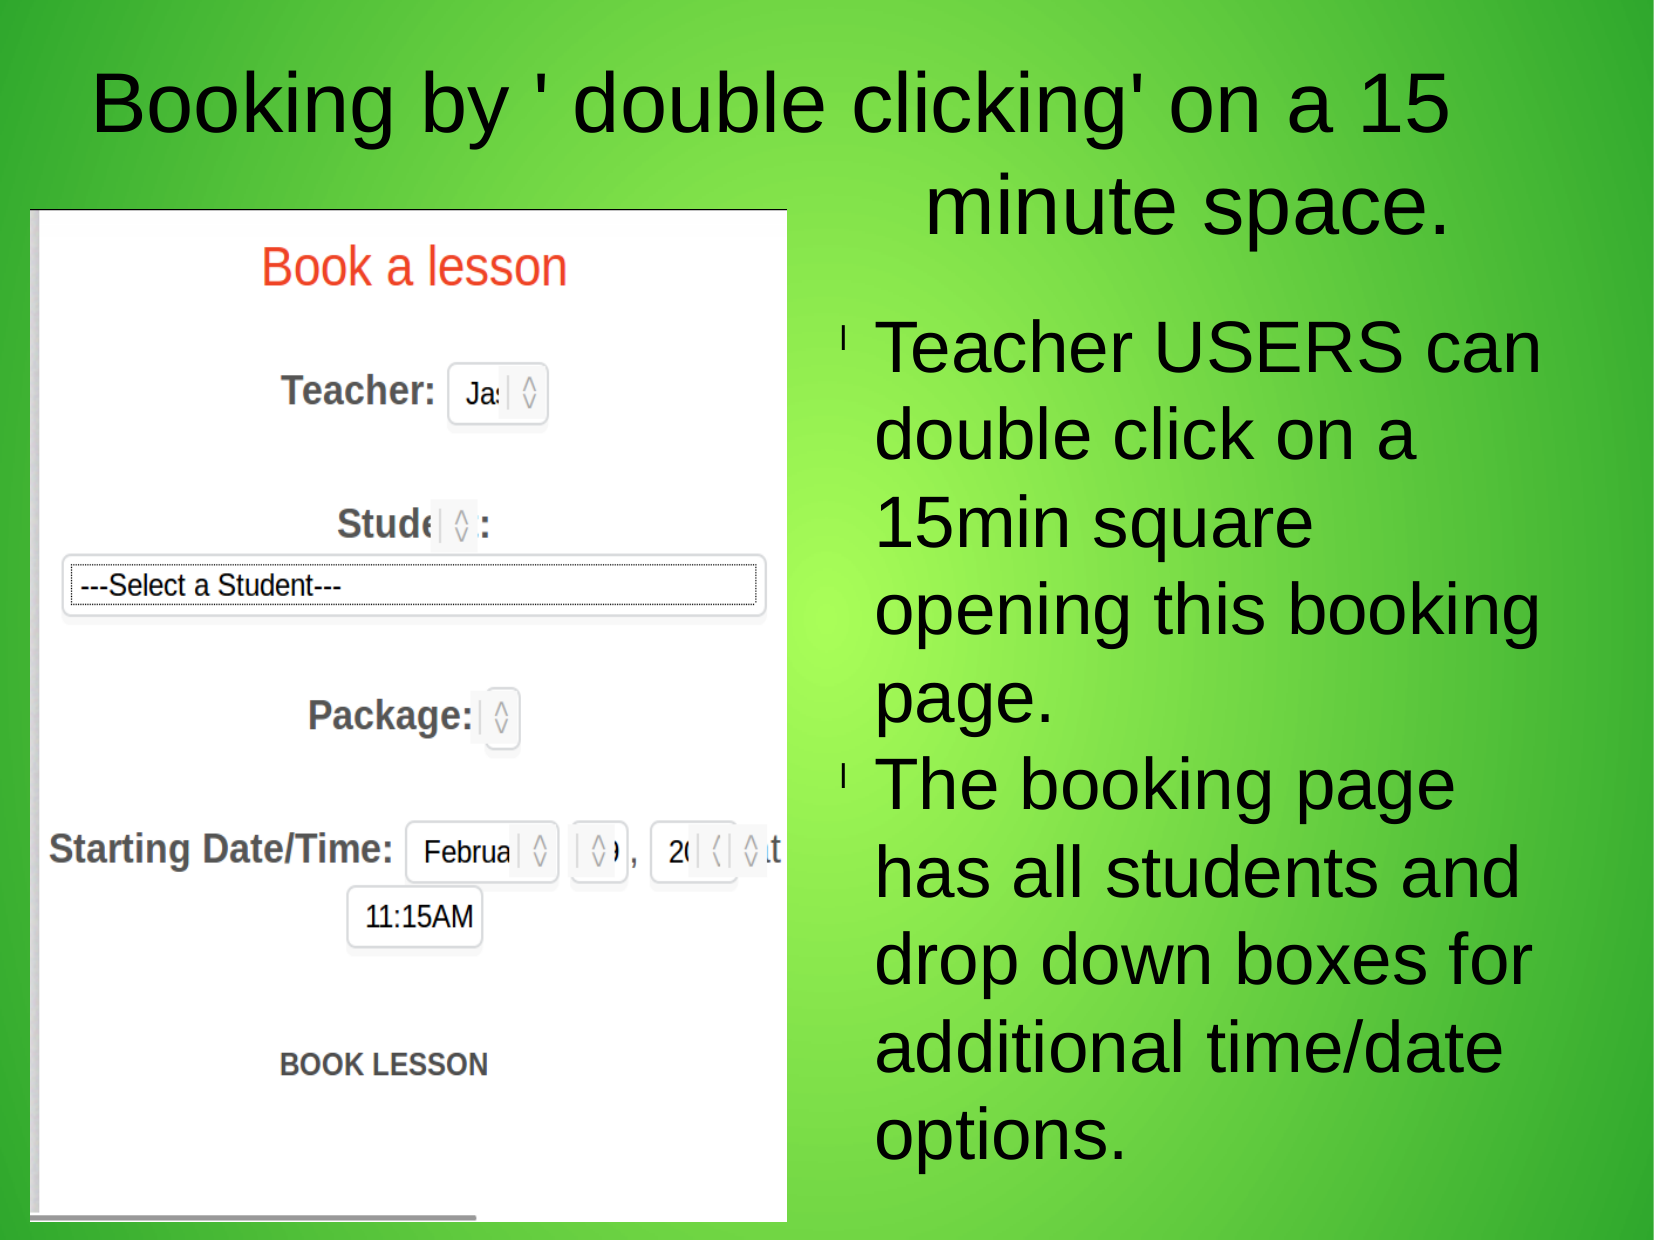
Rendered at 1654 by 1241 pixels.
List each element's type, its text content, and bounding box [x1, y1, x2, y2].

text_box Booking by ' double clicking' on a 15 minute space. [82, 47, 1571, 252]
text_box Teacher USERS can double click on a 15min square opening this booking page. The booking page has all students and drop down boxes for additional time/date options. [838, 299, 1565, 1019]
picture [0, 0, 1654, 1240]
